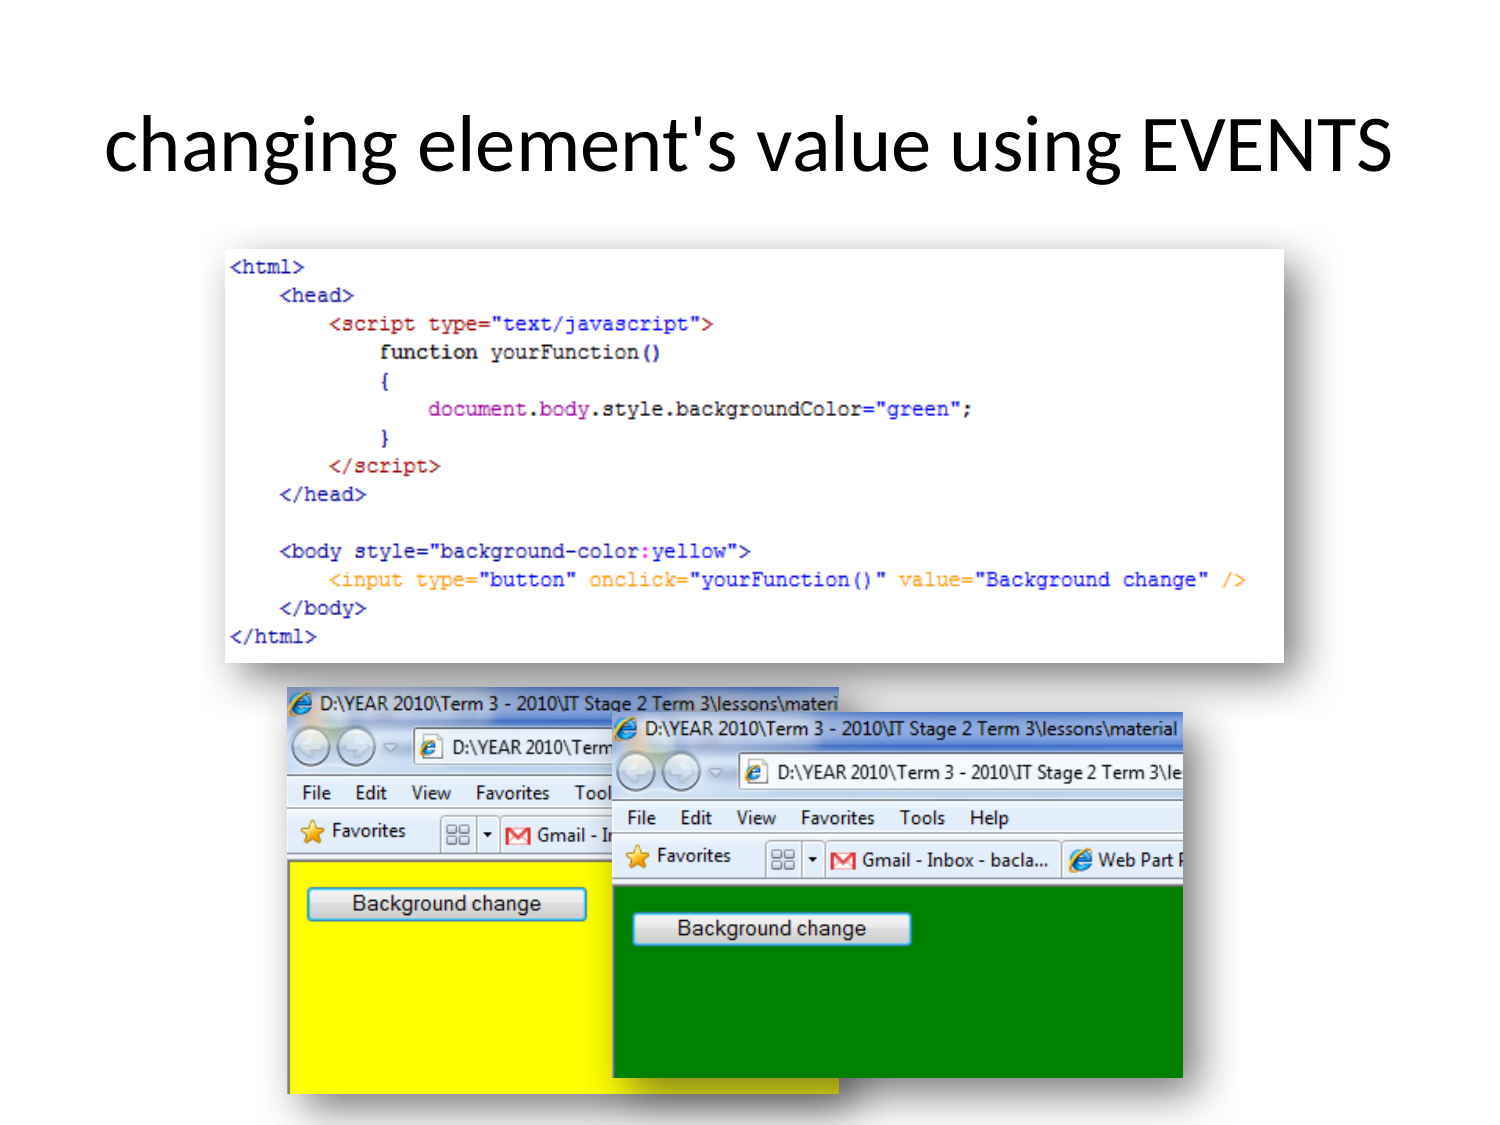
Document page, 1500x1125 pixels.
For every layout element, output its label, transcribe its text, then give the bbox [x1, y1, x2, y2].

picture [224, 249, 1284, 663]
title changing element's value using EVENTS [75, 45, 1425, 233]
picture [287, 687, 1184, 1094]
